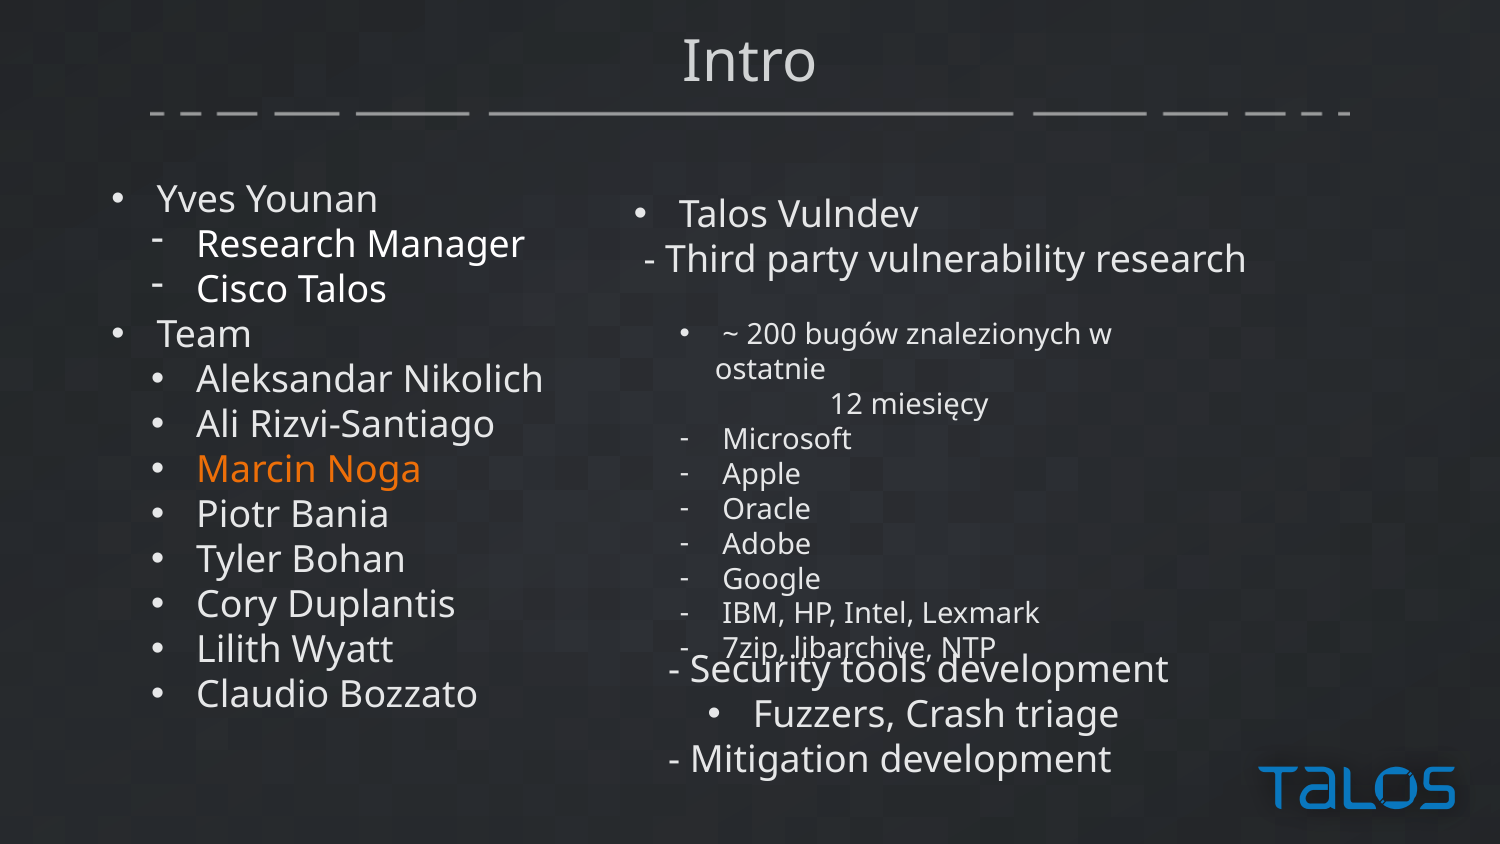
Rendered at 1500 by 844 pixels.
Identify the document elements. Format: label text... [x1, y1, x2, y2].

title Intro [75, 0, 1425, 129]
text_box - Security tools development Fuzzers, Crash triage - Mitigation development [653, 637, 1185, 788]
text_box Talos Vulndev - Third party vulnerability research [619, 182, 1387, 333]
text_box ~ 200 bugów znalezionych w ostatnie 12 miesięcy Microsoft Apple Oracle Adobe Google IBM, HP, Intel, Lexmark 7zip, libarchive, NTP [664, 307, 1209, 673]
text_box Yves Younan Research Manager Cisco Talos Team Aleksandar Nikolich Ali Rizvi-Santiago Marcin Noga Piotr Bania Tyler Bohan Cory Duplantis Lilith Wyatt Claudio Bozzato [96, 168, 665, 723]
